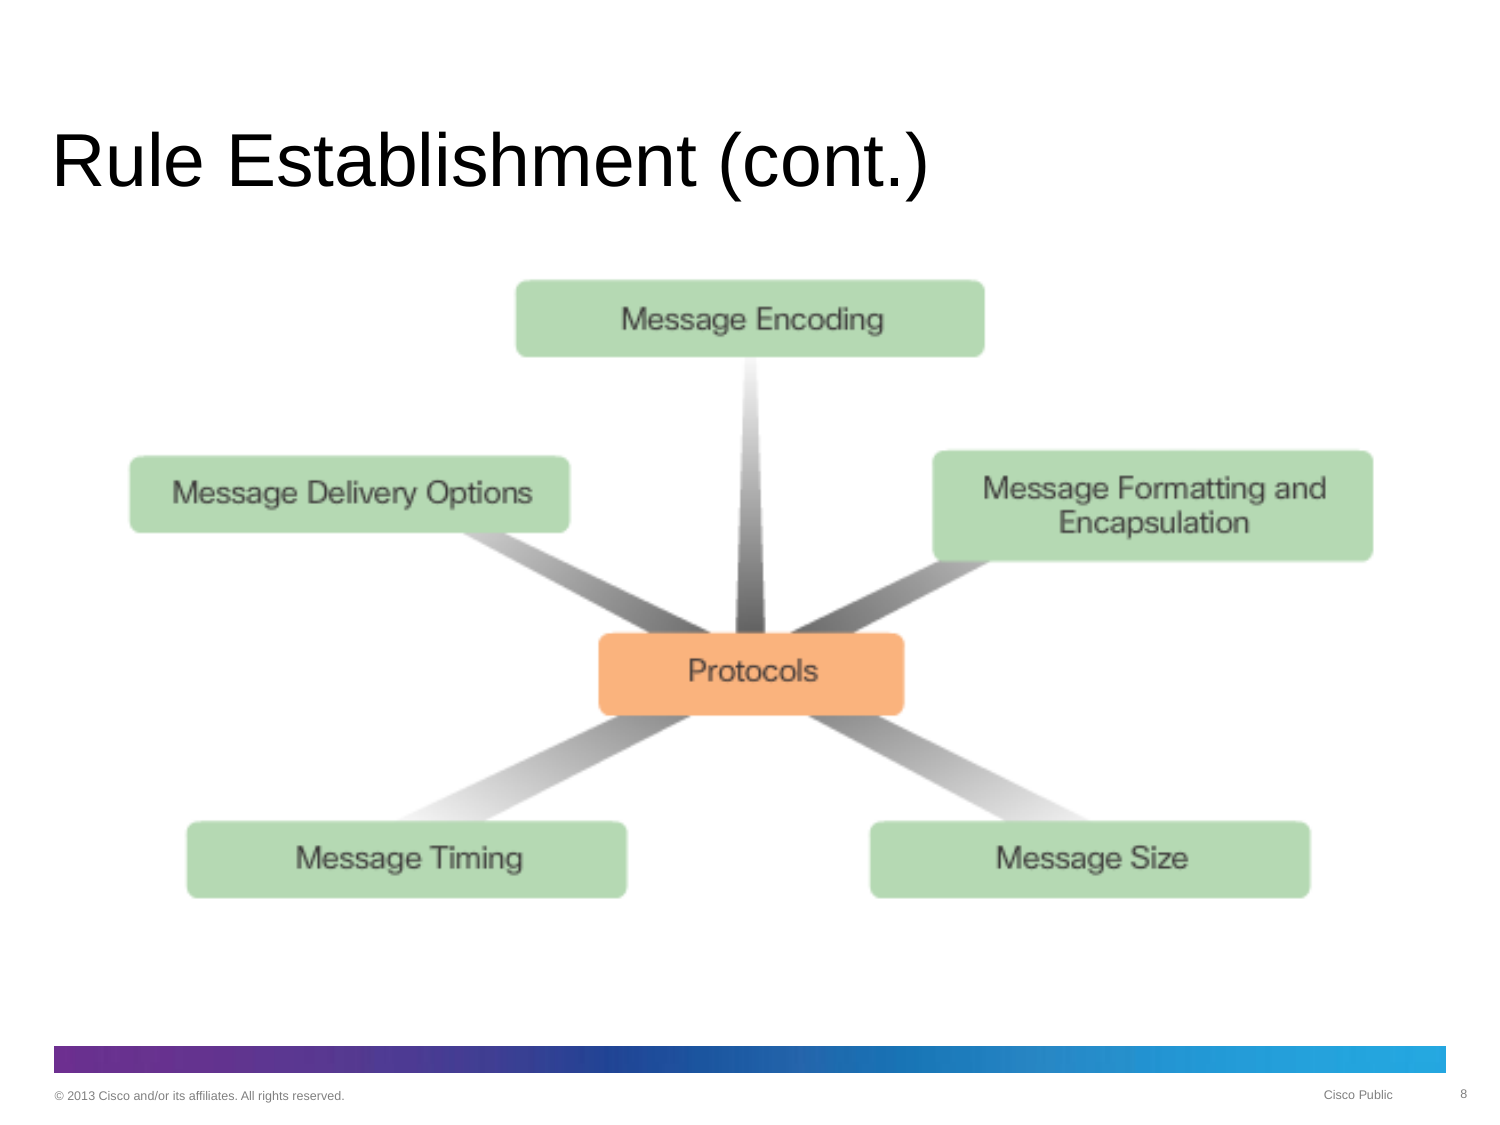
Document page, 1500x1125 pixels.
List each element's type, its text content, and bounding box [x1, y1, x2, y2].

picture [54, 1046, 1446, 1073]
picture [117, 270, 1383, 909]
title Rule Establishment (cont.) [37, 70, 1447, 209]
